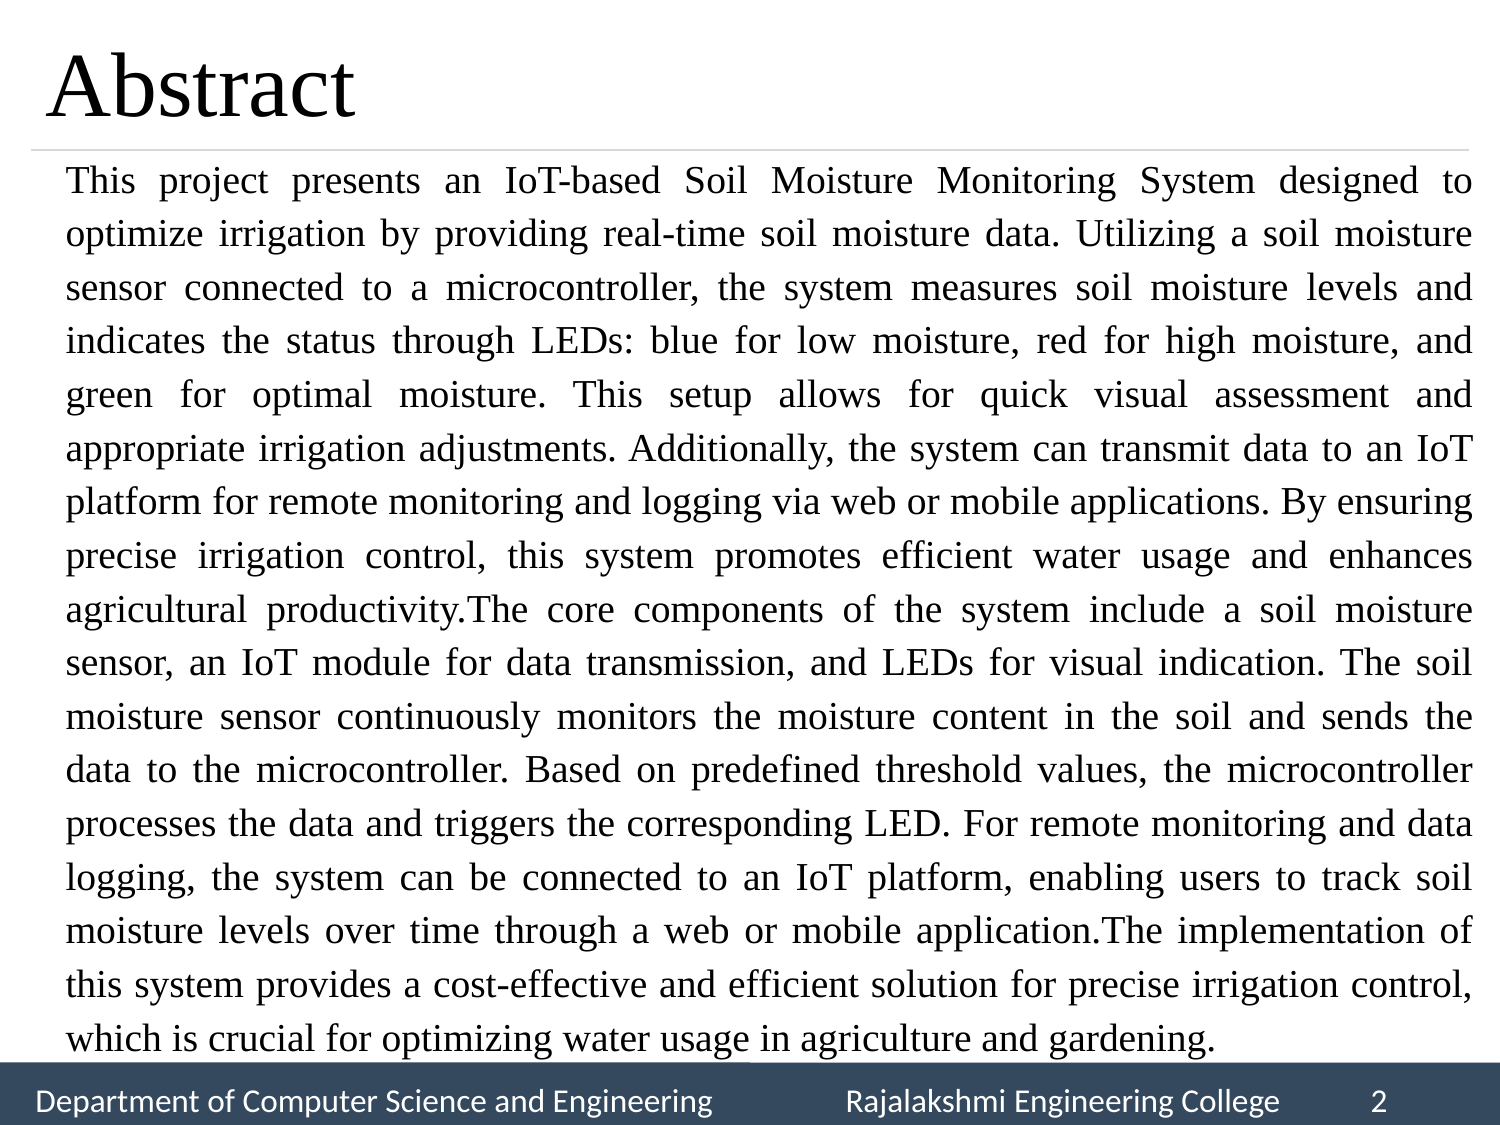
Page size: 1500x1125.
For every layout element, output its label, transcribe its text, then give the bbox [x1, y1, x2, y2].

picture [0, 1058, 1500, 1125]
title Abstract [43, 22, 357, 213]
slide_number Rajalakshmi Engineering College [843, 1078, 1284, 1125]
slide_number ‹#› [1364, 1078, 1411, 1125]
text_box This project presents an IoT-based Soil Moisture Monitoring System designed to optimize irrigation by providing real-time soil moisture data. Utilizing a soil moisture sensor connected to a microcontroller, the system measures soil moisture levels and indicates the status through LEDs: blue for low moisture, red for high moisture, and green for optimal moisture. This setup allows for quick visual assessment and appropriate irrigation adjustments. Additionally, the system can transmit data to an IoT platform for remote monitoring and logging via web or mobile applications. By ensuring precise irrigation control, this system promotes efficient water usage and enhances agricultural productivity.The core components of the system include a soil moisture sensor, an IoT module for data transmission, and LEDs for visual indication. The soil moisture sensor continuously monitors the moisture content in the soil and sends the data to the microcontroller. Based on predefined threshold values, the microcontroller processes the data and triggers the corresponding LED. For remote monitoring and data logging, the system can be connected to an IoT platform, enabling users to track soil moisture levels over time through a web or mobile application.The implementation of this system provides a cost-effective and efficient solution for precise irrigation control, which is crucial for optimizing water usage in agriculture and gardening. [63, 145, 1476, 1059]
footer Department of Computer Science and Engineering [33, 1078, 717, 1125]
